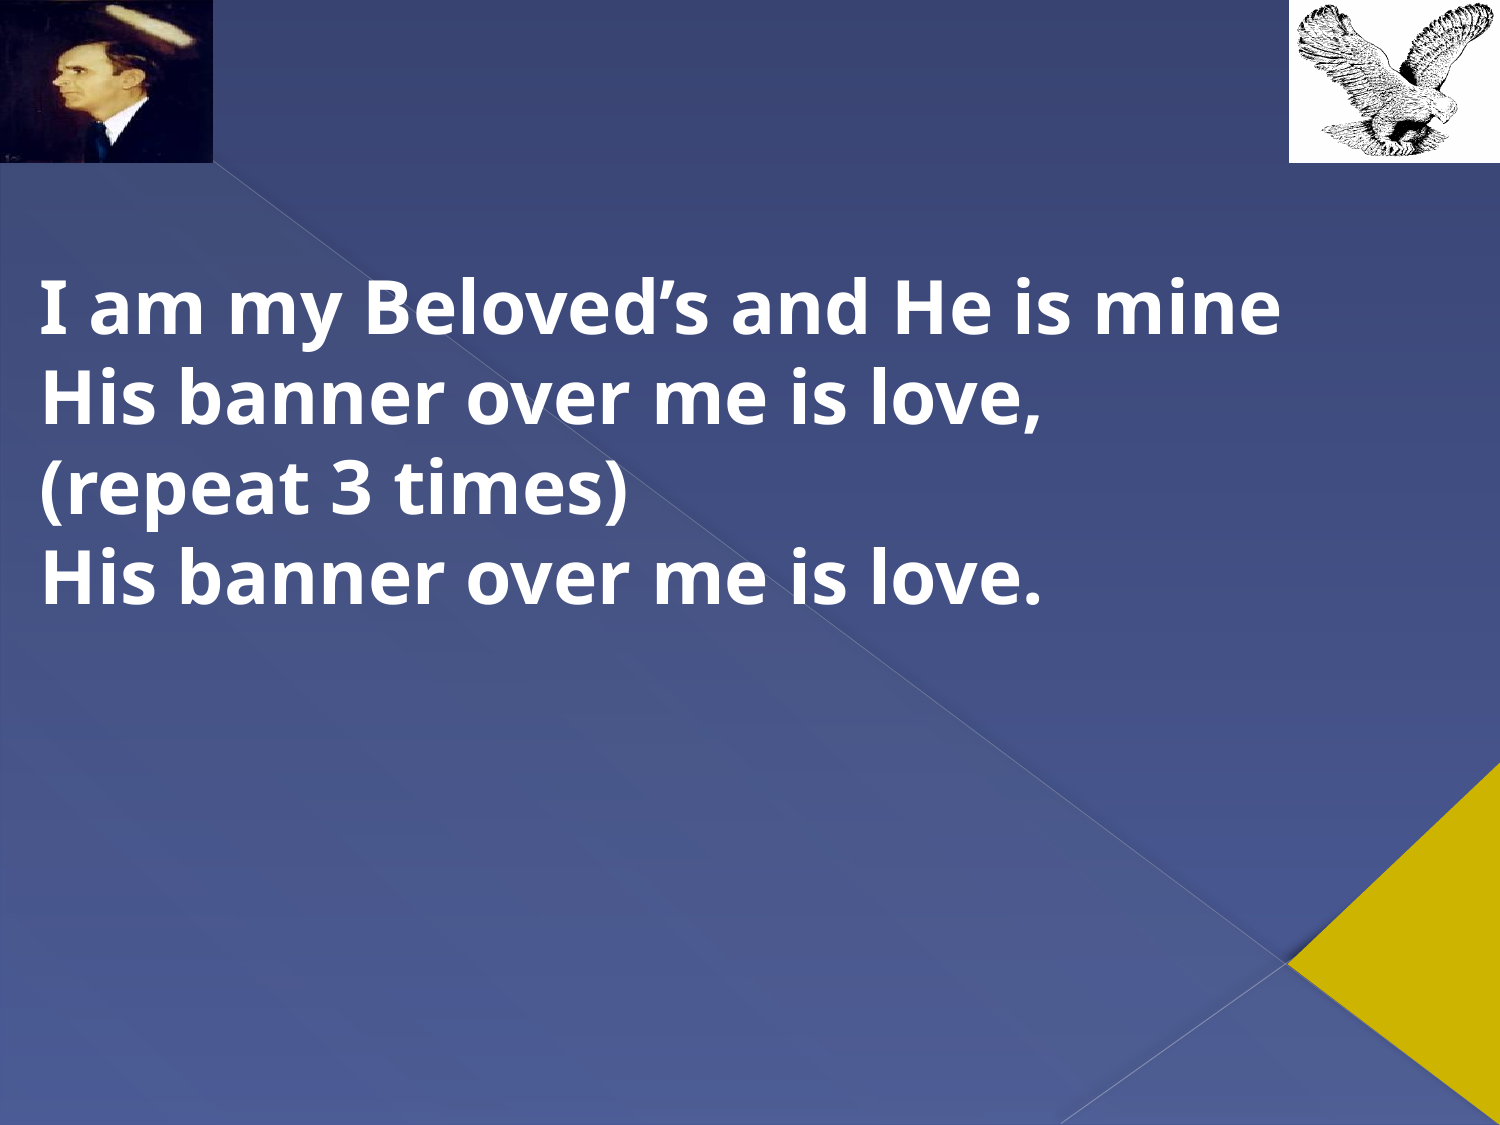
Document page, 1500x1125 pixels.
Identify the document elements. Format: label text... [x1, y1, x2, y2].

text_box I am my Beloved’s and He is mine His banner over me is love, (repeat 3 times) His banner over me is love. [24, 162, 1500, 628]
picture [1288, 0, 1500, 163]
text_box [1285, 760, 1500, 1125]
picture [0, 0, 213, 163]
